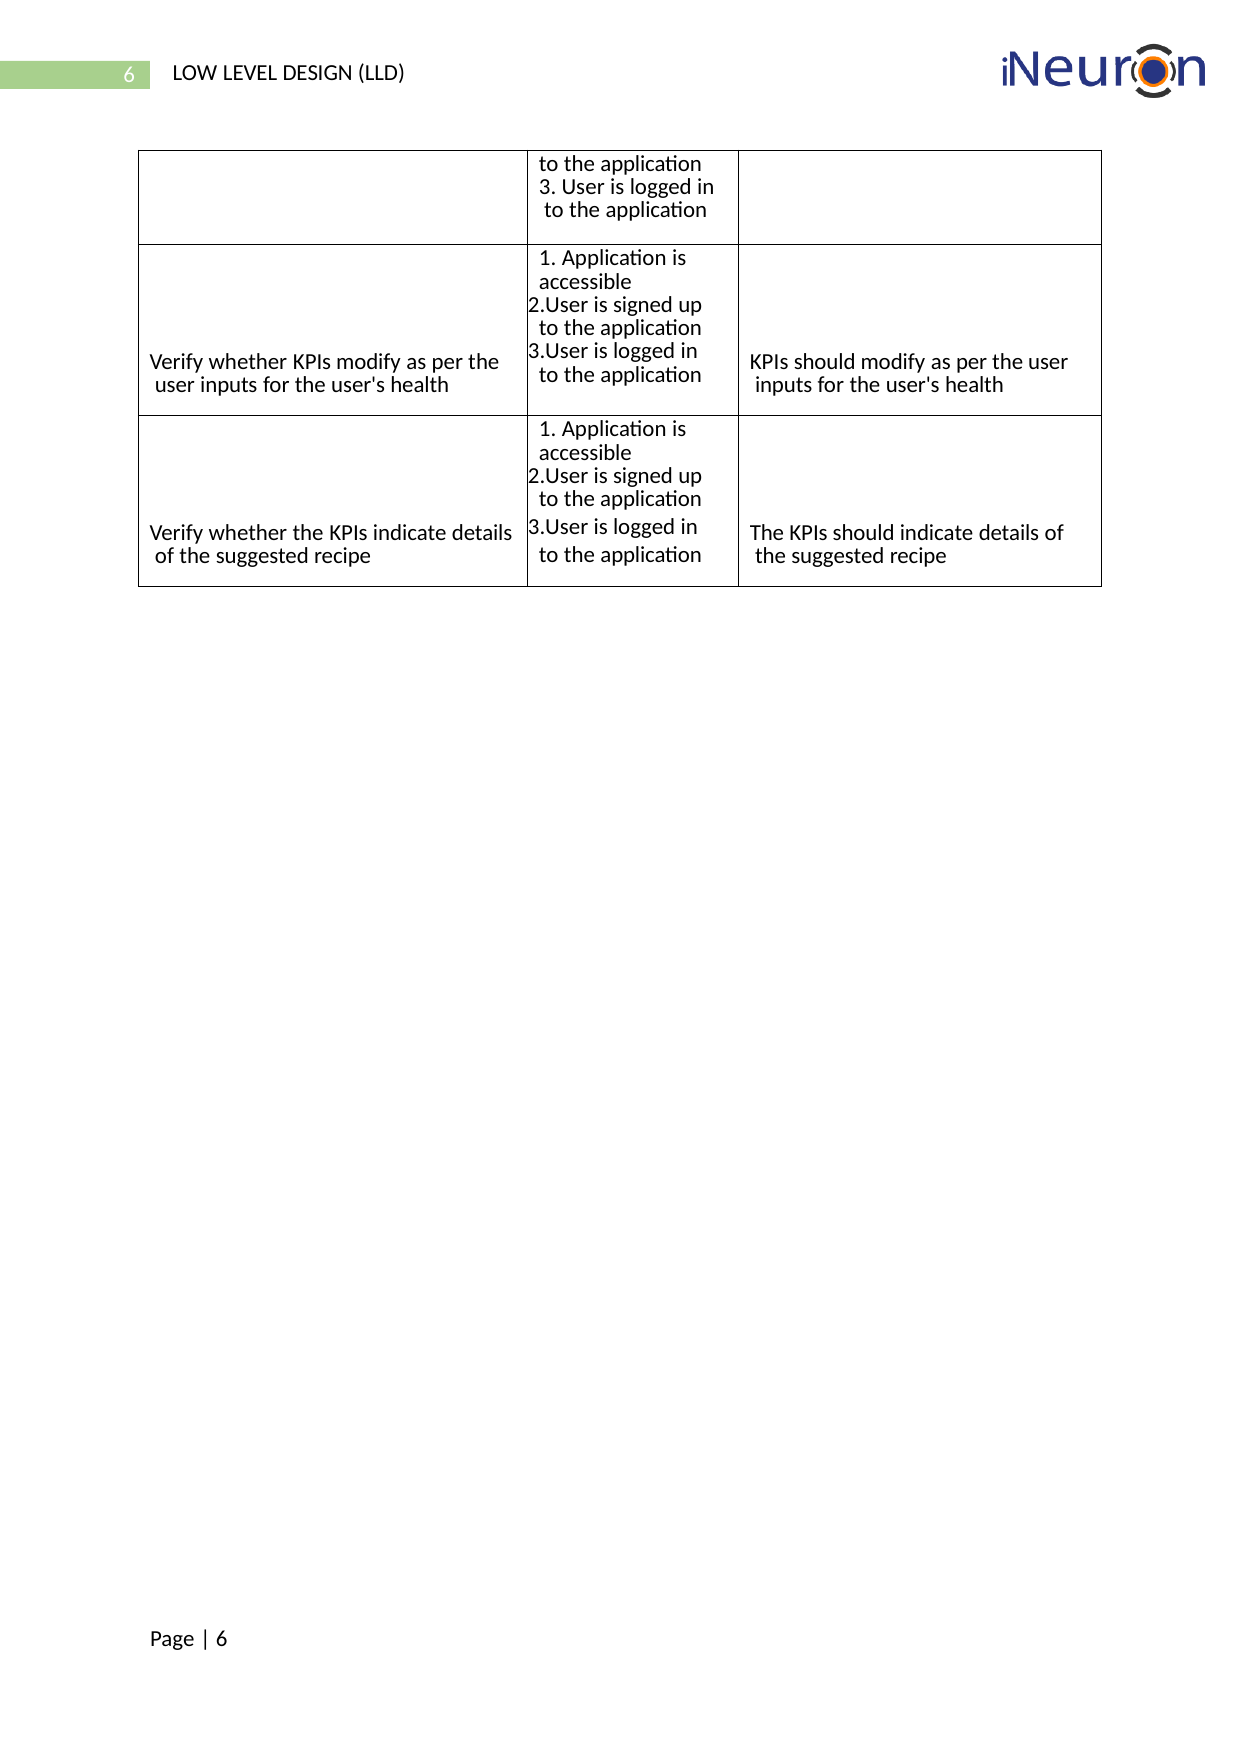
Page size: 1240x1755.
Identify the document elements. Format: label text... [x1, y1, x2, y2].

table_header to the application 3. User is logged in to the application [528, 151, 738, 244]
table_cell Application is accessible User is signed up to the application User is logged in to the application [528, 245, 738, 415]
table_header [739, 151, 1101, 244]
table_cell Verify whether KPIs modify as per the user inputs for the user's health [139, 245, 527, 415]
table_cell KPIs should modify as per the user inputs for the user's health [739, 245, 1101, 415]
table_cell Verify whether the KPIs indicate details of the suggested recipe [139, 416, 527, 586]
text_box LOW LEVEL DESIGN (LLD) [170, 55, 409, 86]
table_cell Application is accessible User is signed up to the application User is logged in to the application [528, 416, 738, 586]
picture [1002, 43, 1205, 98]
table_cell The KPIs should indicate details of the suggested recipe [739, 416, 1101, 586]
table_header [139, 151, 527, 244]
text_box 6 [121, 57, 138, 88]
slide_number Page | 6 [147, 1626, 237, 1755]
